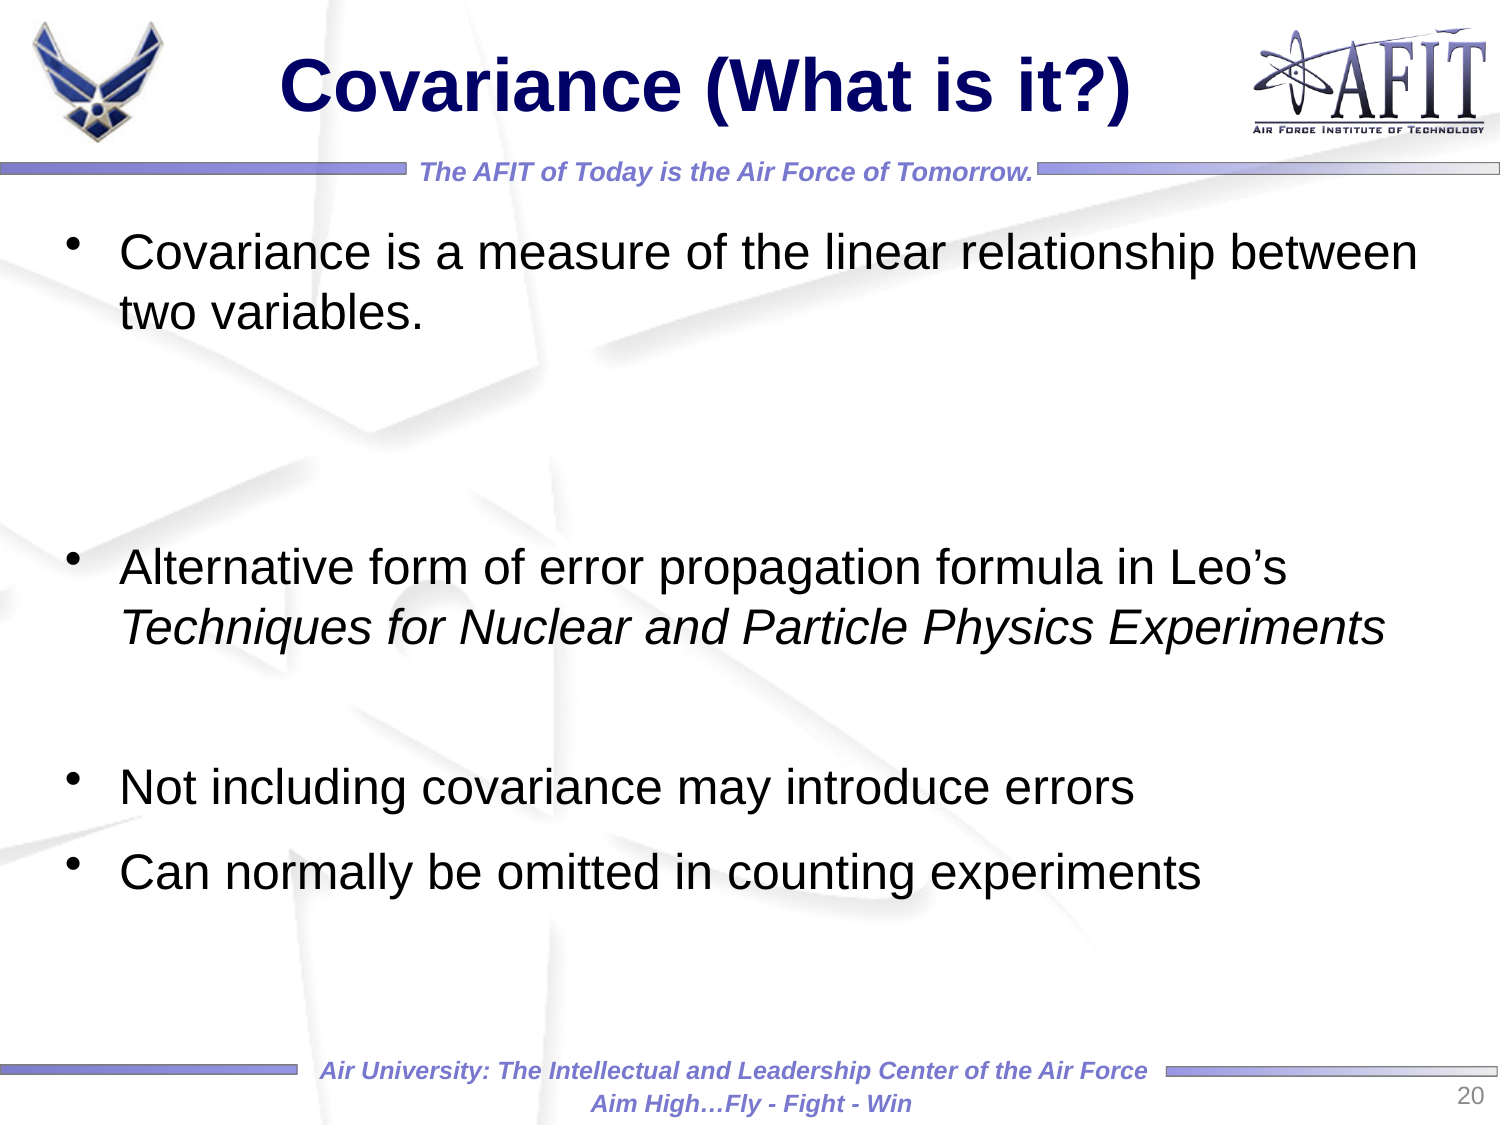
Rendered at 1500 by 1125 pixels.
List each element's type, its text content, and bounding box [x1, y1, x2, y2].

slide_number 20 [1149, 1065, 1500, 1125]
picture [32, 21, 162, 143]
title Covariance (What is it?) [162, 0, 1251, 163]
